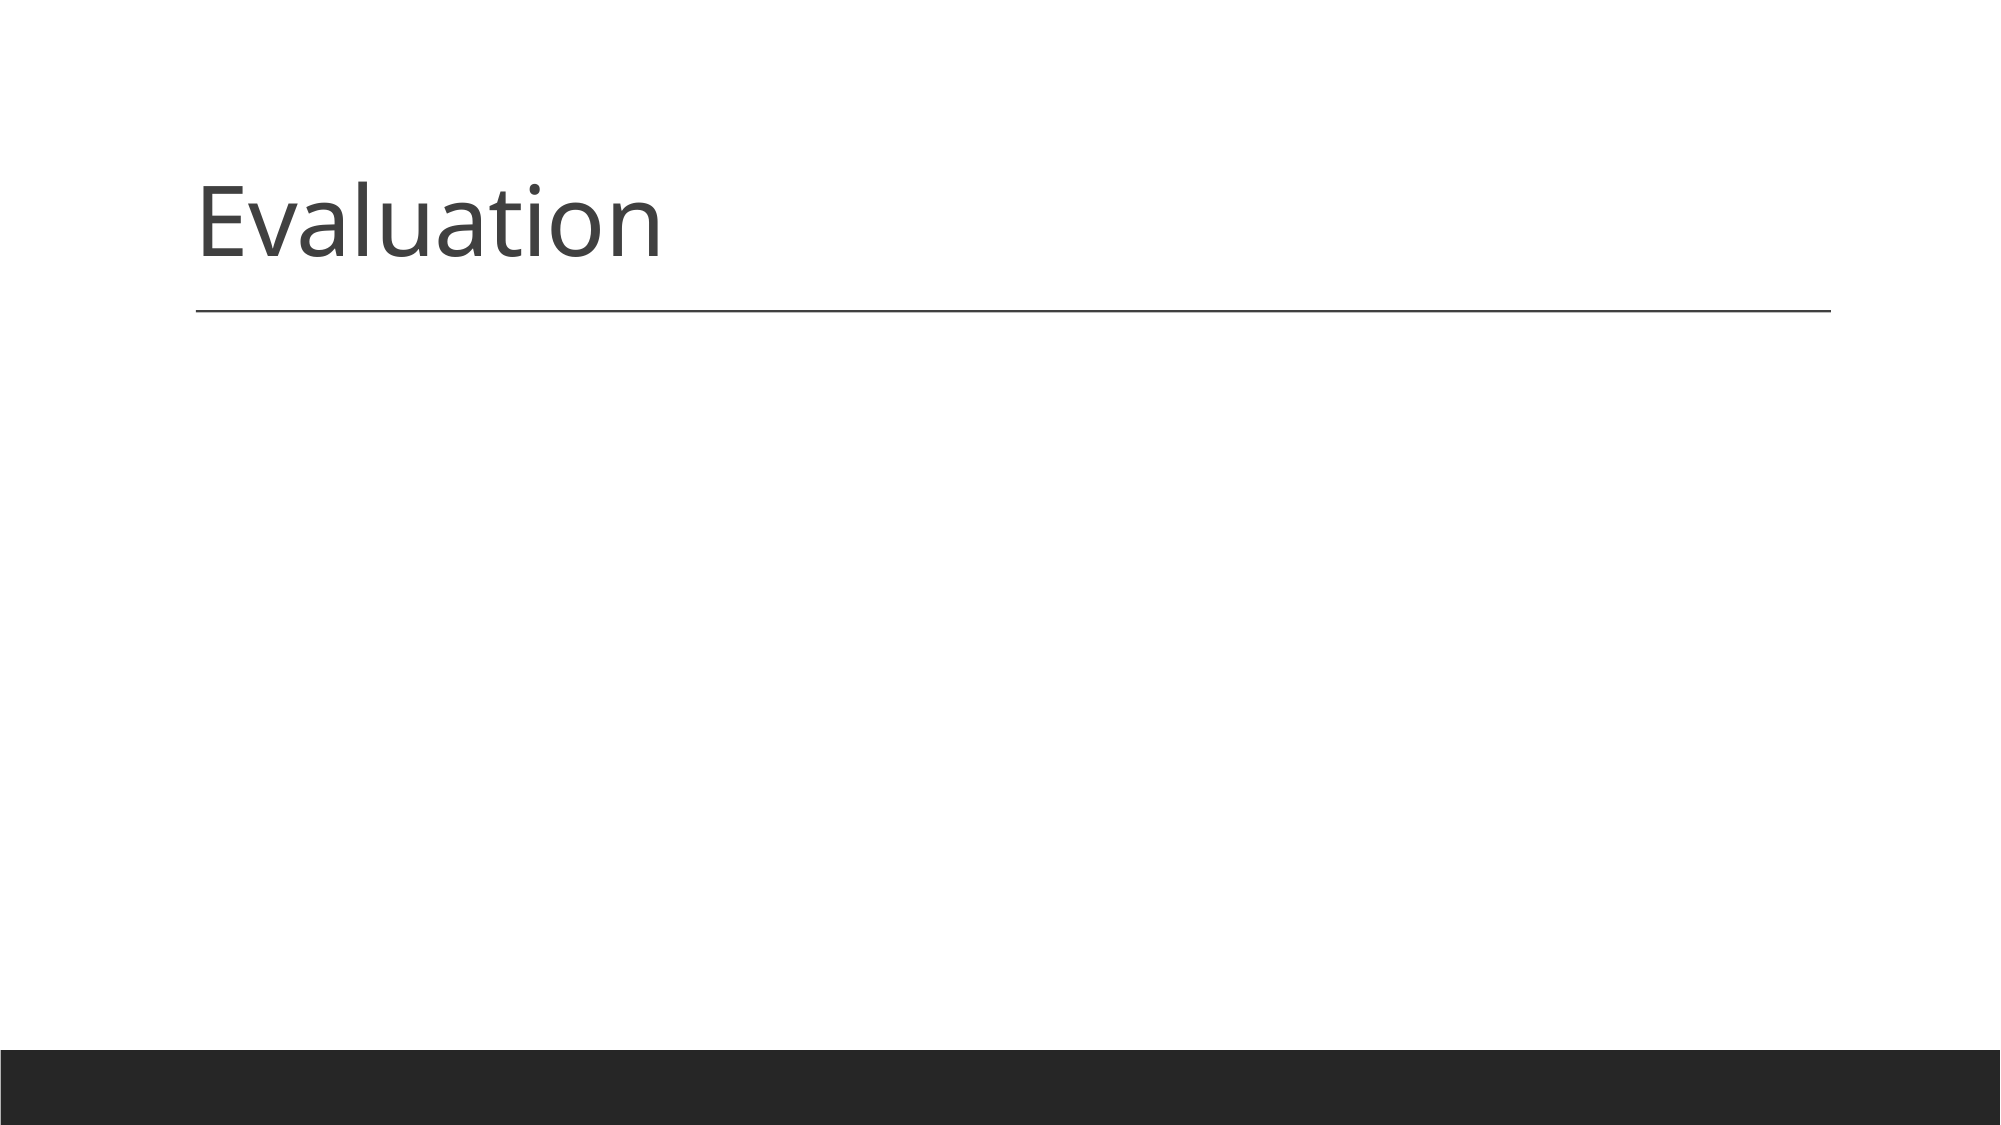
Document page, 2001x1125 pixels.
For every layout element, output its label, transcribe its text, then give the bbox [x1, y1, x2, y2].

title Evaluation [180, 47, 1830, 285]
